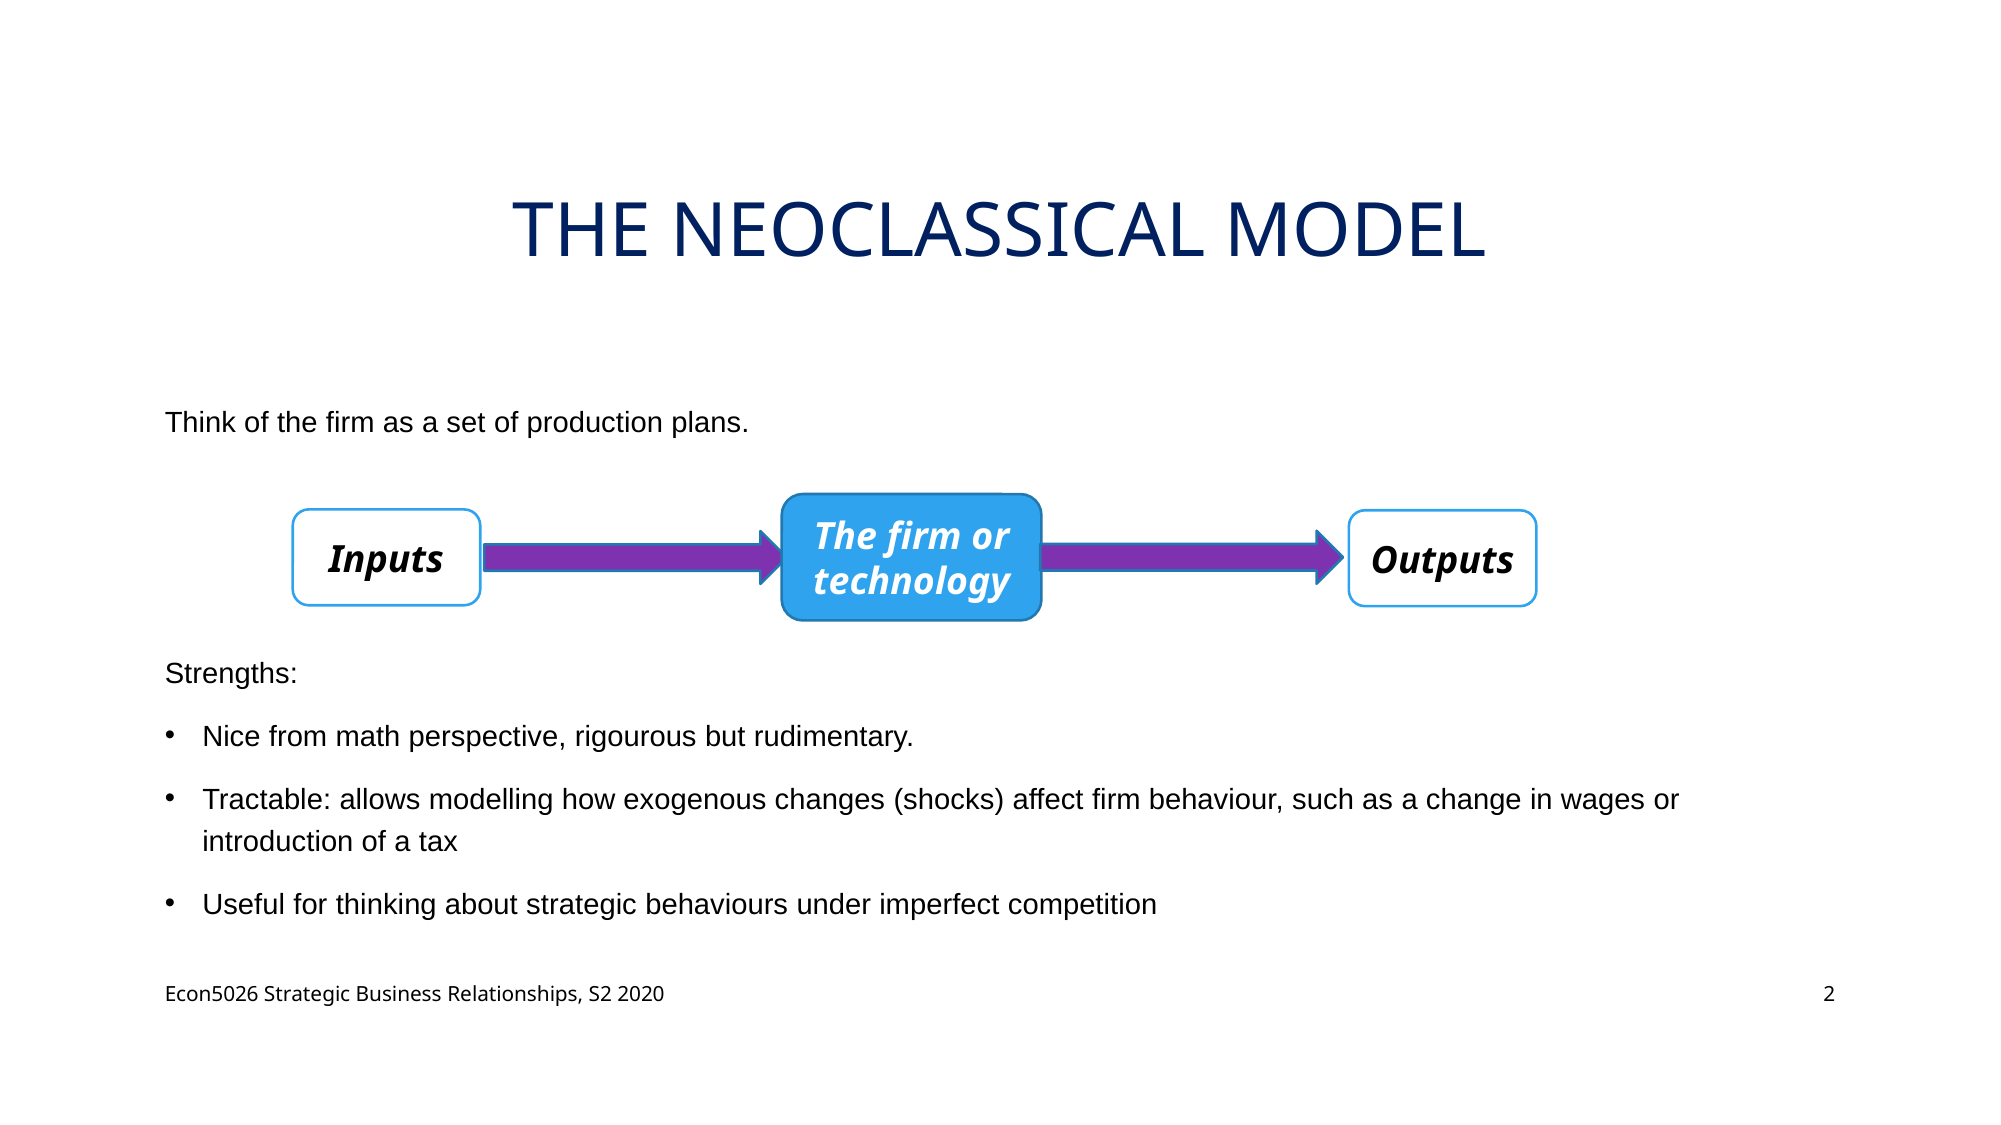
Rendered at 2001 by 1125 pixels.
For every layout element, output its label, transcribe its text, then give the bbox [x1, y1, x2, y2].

list Think of the firm as a set of production plans. Strengths: Nice from math perspective, rigourous but rudimentary. Tractable: allows modelling how exogenous changes (shocks) affect firm behaviour, such as a change in wages or introduction of a tax Useful for thinking about strategic behaviours under imperfect competition [149, 388, 1851, 950]
slide_number 2 [1724, 965, 1851, 1025]
text_box Outputs [1347, 508, 1538, 608]
text_box The firm or technology [780, 492, 1043, 622]
text_box Inputs [291, 508, 482, 607]
text_box [1038, 529, 1344, 585]
footer Econ5026 Strategic Business Relationships, S2 2020 [149, 965, 1245, 1025]
text_box [482, 529, 780, 586]
title The Neoclassical model [149, 101, 1851, 364]
